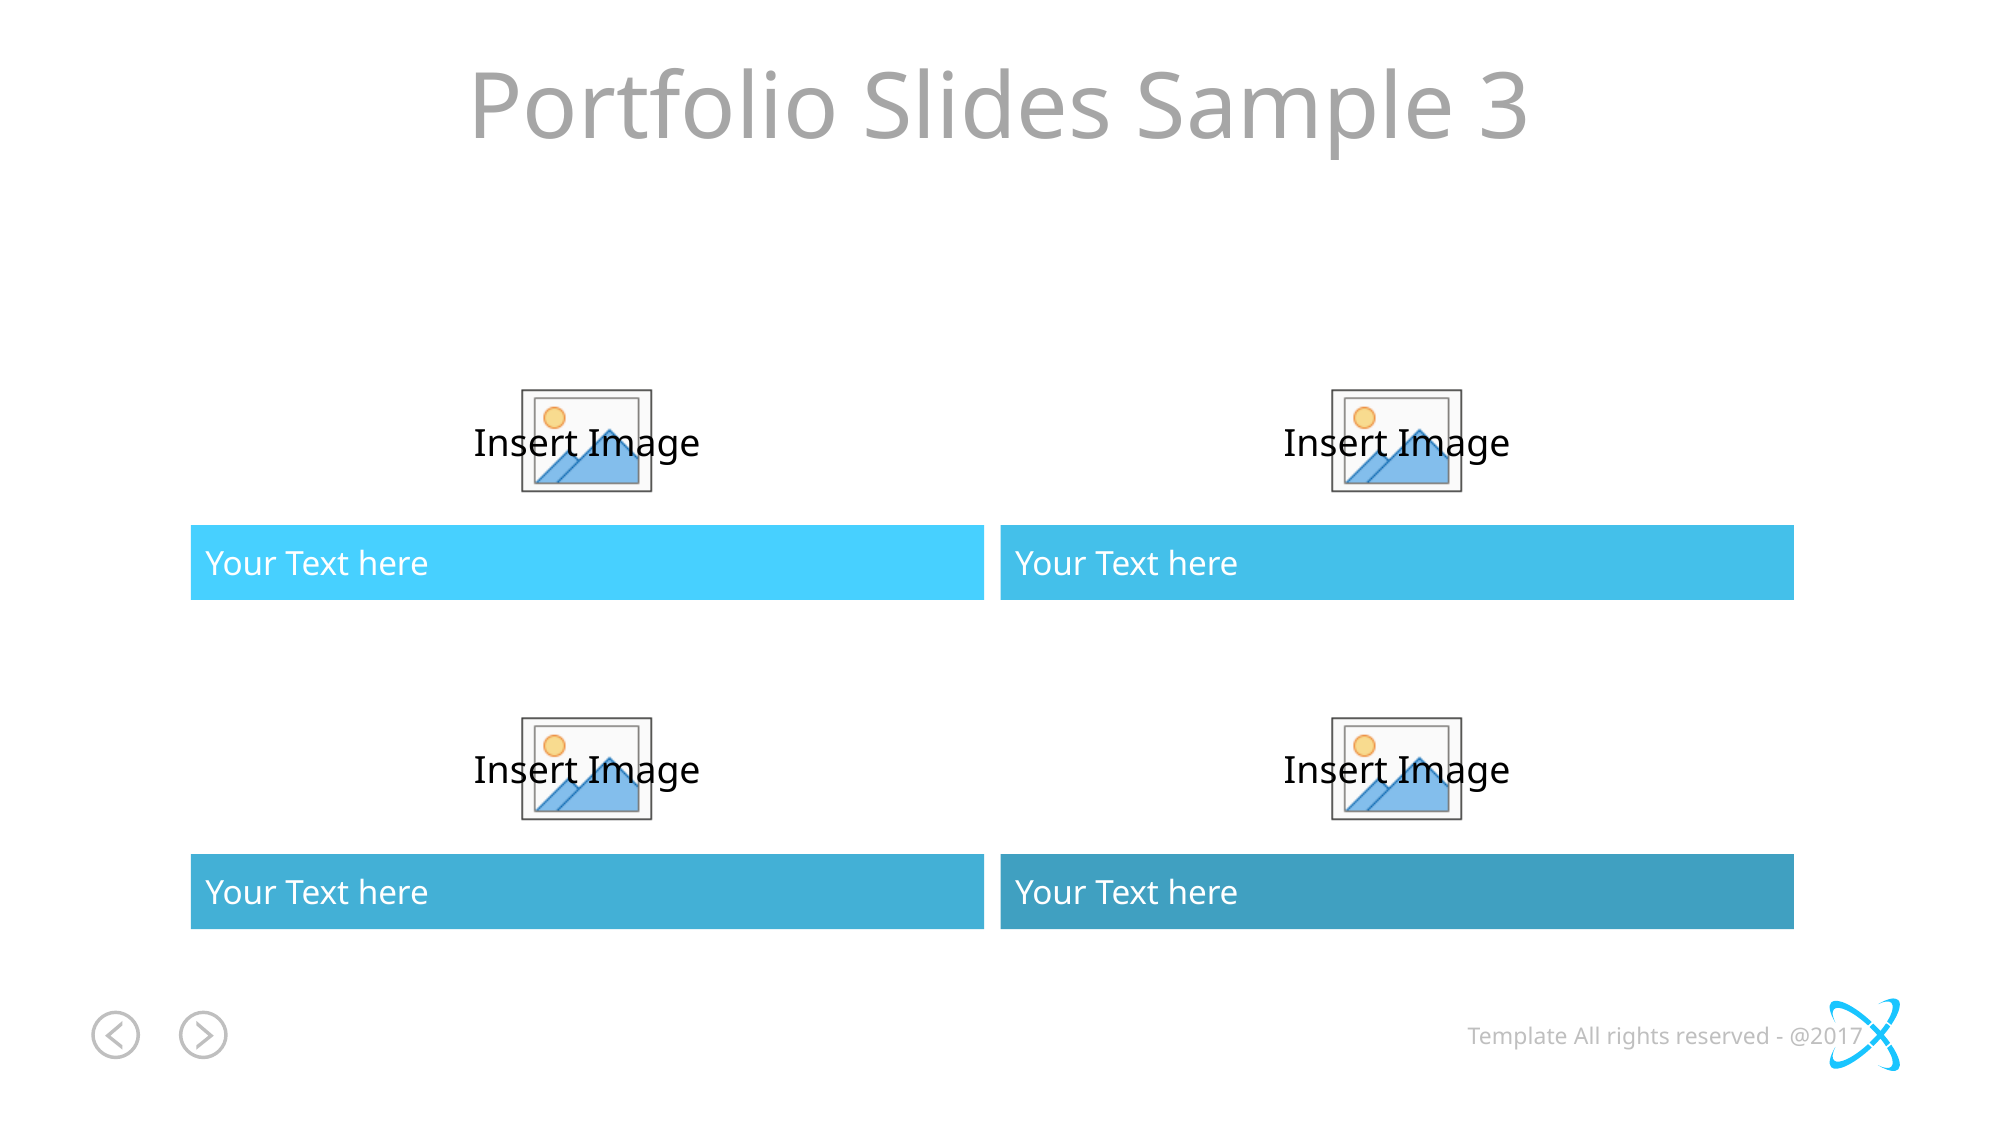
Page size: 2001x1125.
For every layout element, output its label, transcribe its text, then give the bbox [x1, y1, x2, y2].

picture [190, 282, 985, 600]
picture [190, 610, 985, 928]
picture [1000, 282, 1794, 600]
text_box Portfolio Slides Sample 3 [452, 39, 1548, 165]
picture [1000, 610, 1794, 928]
